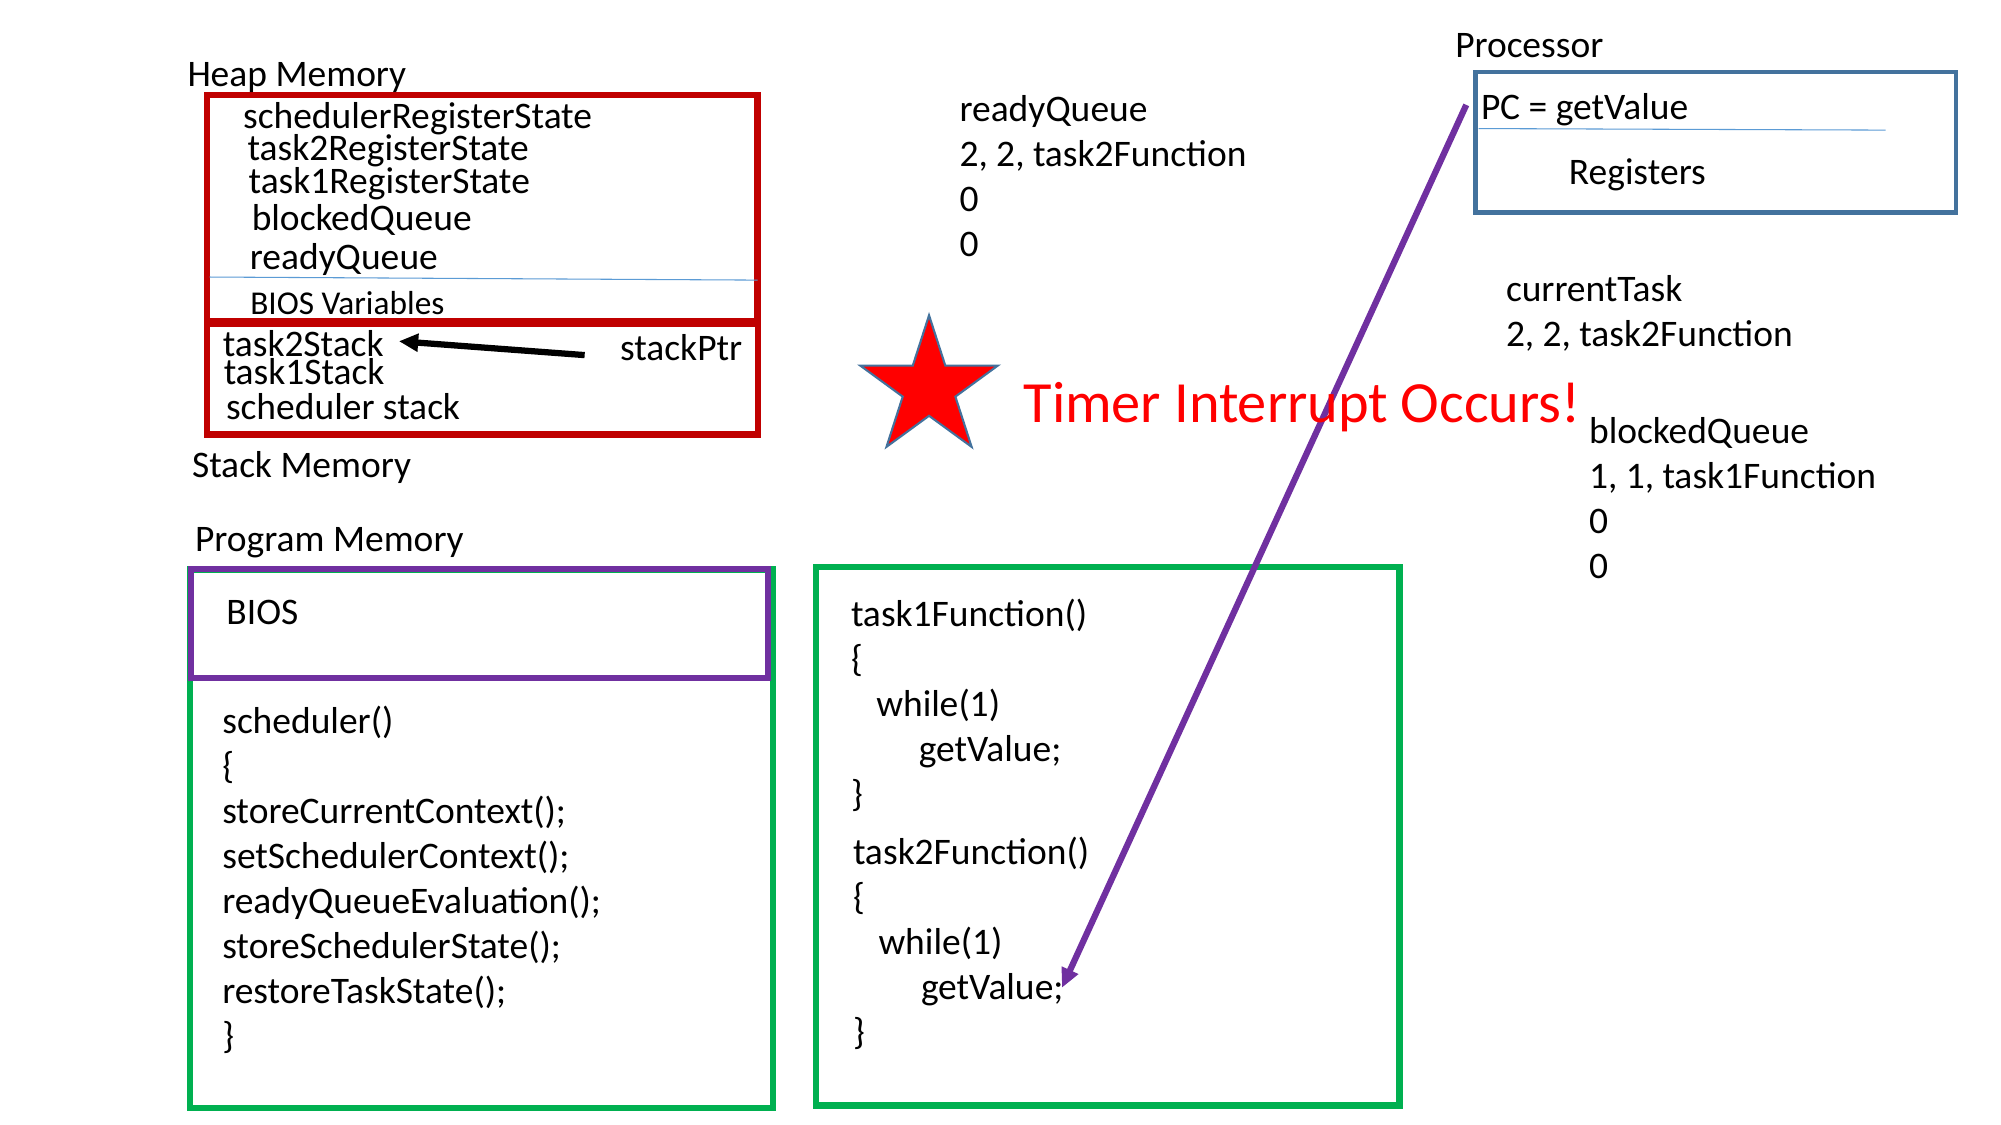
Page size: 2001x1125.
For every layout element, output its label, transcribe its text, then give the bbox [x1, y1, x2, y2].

text_box Program Memory [180, 506, 479, 567]
text_box readyQueue [235, 224, 454, 276]
text_box task1RegisterState [234, 148, 546, 209]
text_box stackPtr [605, 315, 758, 375]
text_box Processor [1440, 12, 1619, 72]
text_box scheduler() { storeCurrentContext(); setSchedulerContext(); readyQueueEvaluation(); storeSchedulerState(); restoreTaskState(); } [207, 688, 617, 1109]
text_box PC = getValue [1466, 75, 1704, 135]
text_box BIOS [211, 580, 314, 640]
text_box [399, 341, 585, 356]
text_box Timer Interrupt Occurs! [1465, 356, 1596, 442]
text_box schedulerRegisterState [228, 84, 608, 144]
text_box [399, 322, 759, 436]
text_box BIOS Variables [235, 281, 460, 329]
text_box task1Stack [209, 356, 400, 400]
text_box Registers [1554, 139, 1722, 199]
text_box [190, 568, 769, 679]
text_box task2Function() { while(1) getValue; } [838, 819, 1105, 1060]
text_box [1474, 71, 1957, 214]
text_box [206, 101, 237, 322]
text_box Stack Memory [177, 433, 427, 493]
text_box readyQueue [235, 281, 454, 285]
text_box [1062, 105, 1465, 988]
text_box task2Stack [208, 311, 399, 371]
text_box [454, 94, 759, 322]
text_box blockedQueue [237, 209, 488, 245]
text_box readyQueue 2, 2, task2Function 0 0 [944, 76, 1262, 272]
text_box [815, 566, 1400, 1107]
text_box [209, 276, 758, 281]
text_box Heap Memory [172, 41, 422, 101]
text_box scheduler stack [211, 374, 476, 435]
text_box task2RegisterState [232, 144, 545, 175]
text_box blockedQueue 1, 1, task1Function 0 0 [1574, 398, 1892, 594]
text_box [857, 311, 1002, 450]
text_box [189, 568, 774, 1109]
text_box Timer Interrupt Occurs! [1009, 356, 1062, 442]
text_box currentTask 2, 2, task2Function [1491, 257, 1809, 362]
text_box task1Function() { while(1) getValue; } [836, 581, 1062, 822]
text_box [206, 322, 211, 433]
